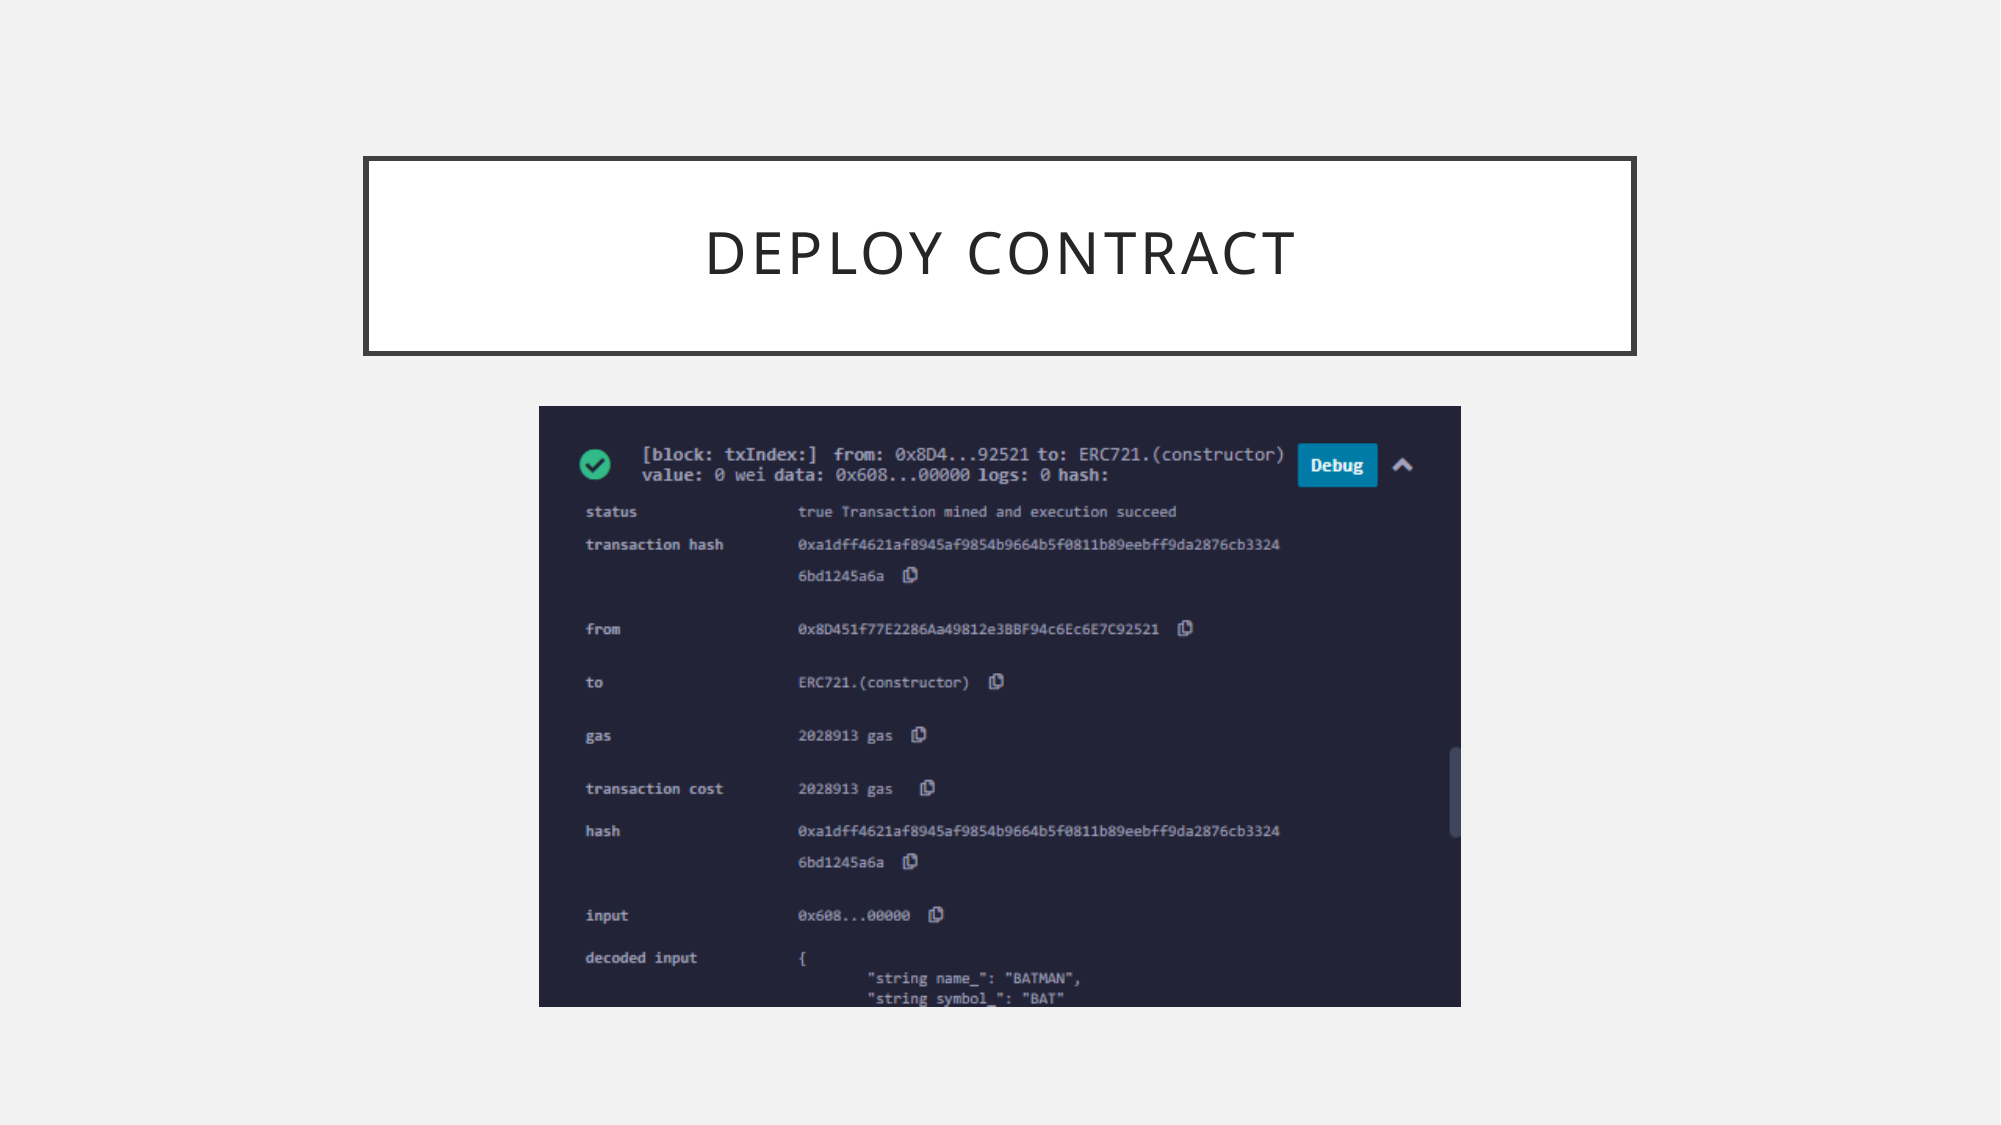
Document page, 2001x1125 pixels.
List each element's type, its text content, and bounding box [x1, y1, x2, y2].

title DEPLOY CONTRACT [363, 156, 1637, 356]
picture [539, 406, 1461, 1007]
